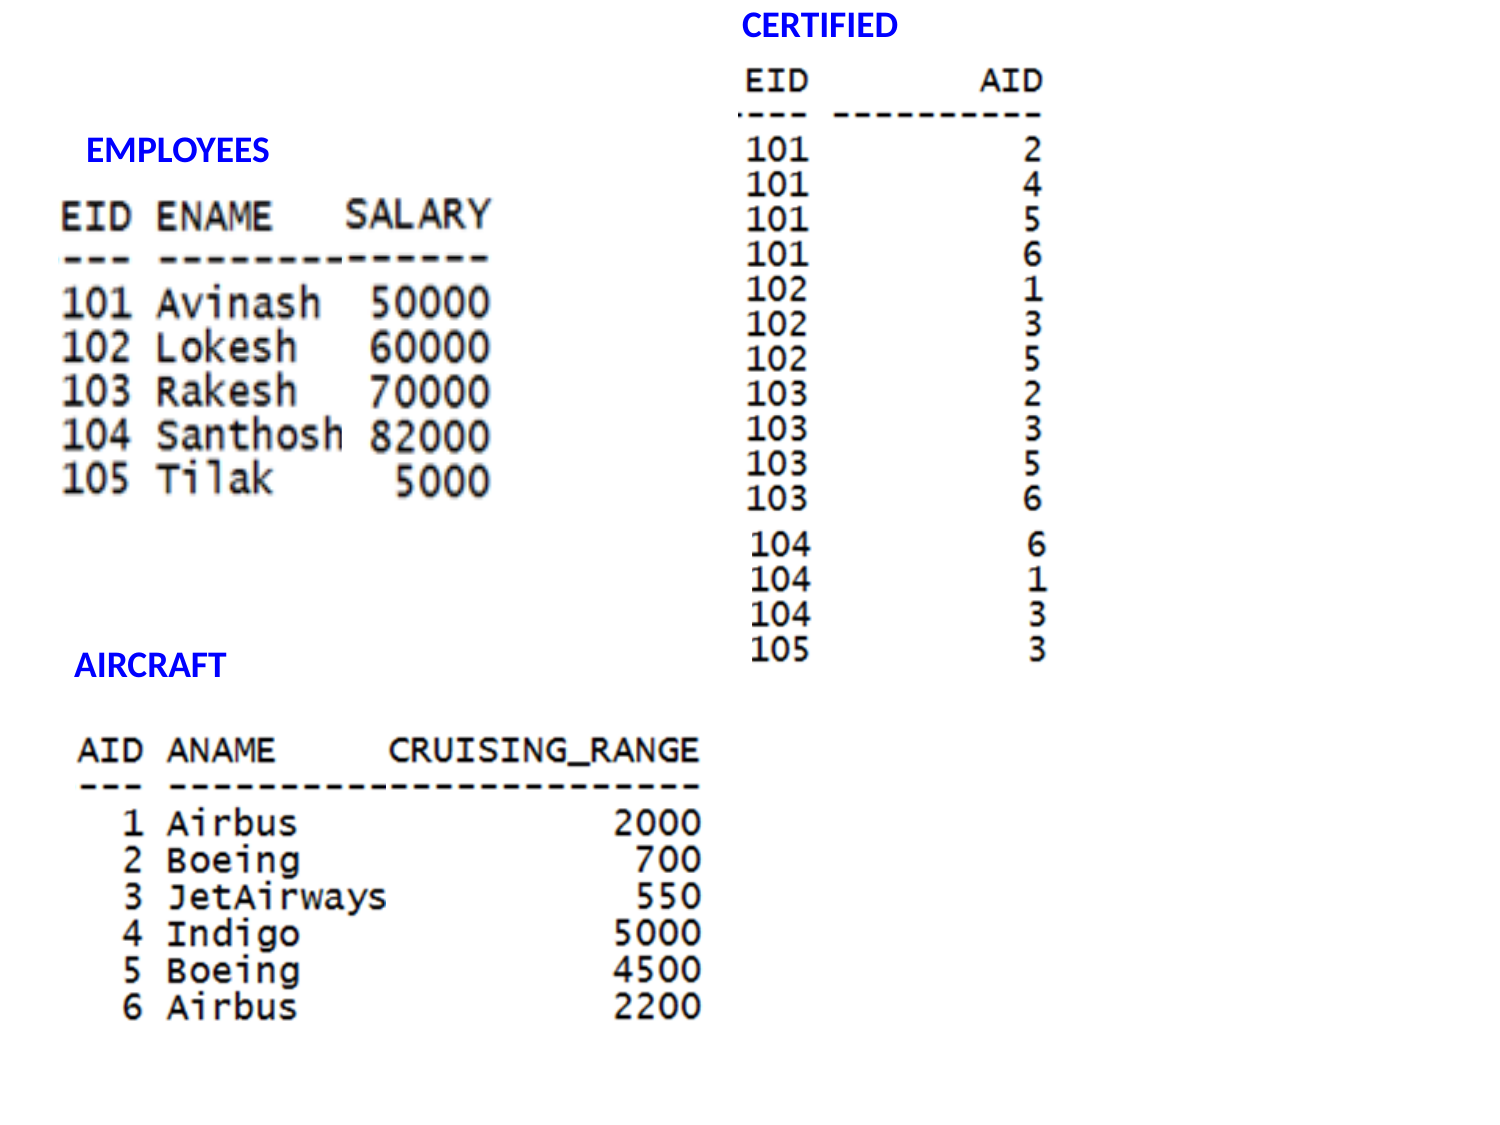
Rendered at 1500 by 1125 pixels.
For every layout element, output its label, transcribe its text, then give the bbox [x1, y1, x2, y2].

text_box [74, 729, 712, 1032]
text_box CERTIFIED [727, 0, 914, 52]
text_box EMPLOYEES [71, 117, 286, 177]
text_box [58, 187, 516, 528]
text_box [738, 62, 1055, 669]
text_box AIRCRAFT [59, 632, 242, 693]
